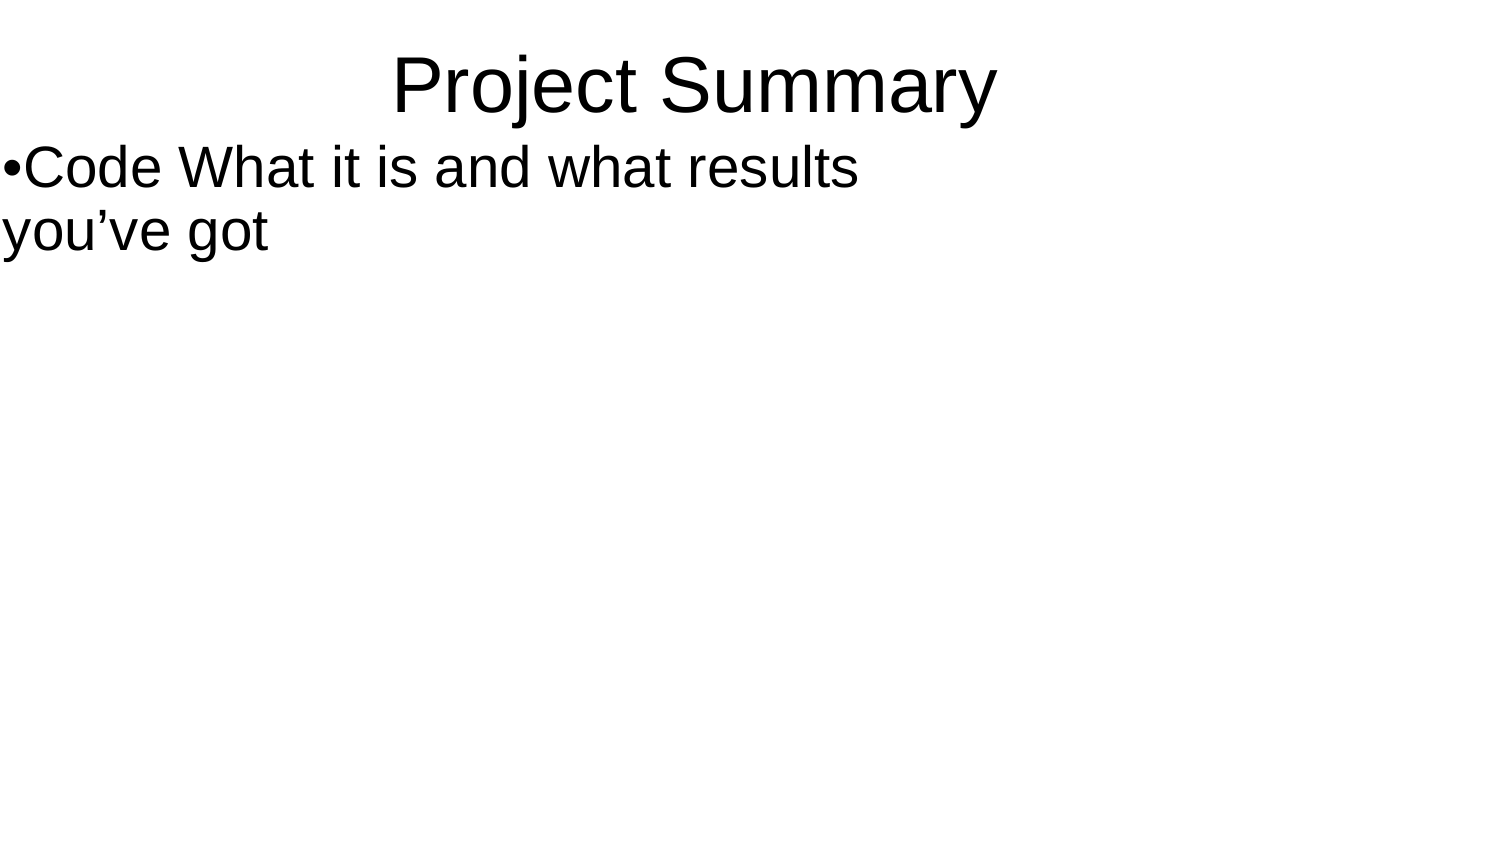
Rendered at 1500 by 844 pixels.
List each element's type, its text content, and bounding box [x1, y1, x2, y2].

list •Code What it is and what results you’ve got [0, 122, 1031, 645]
title Project Summary [375, 19, 1495, 144]
